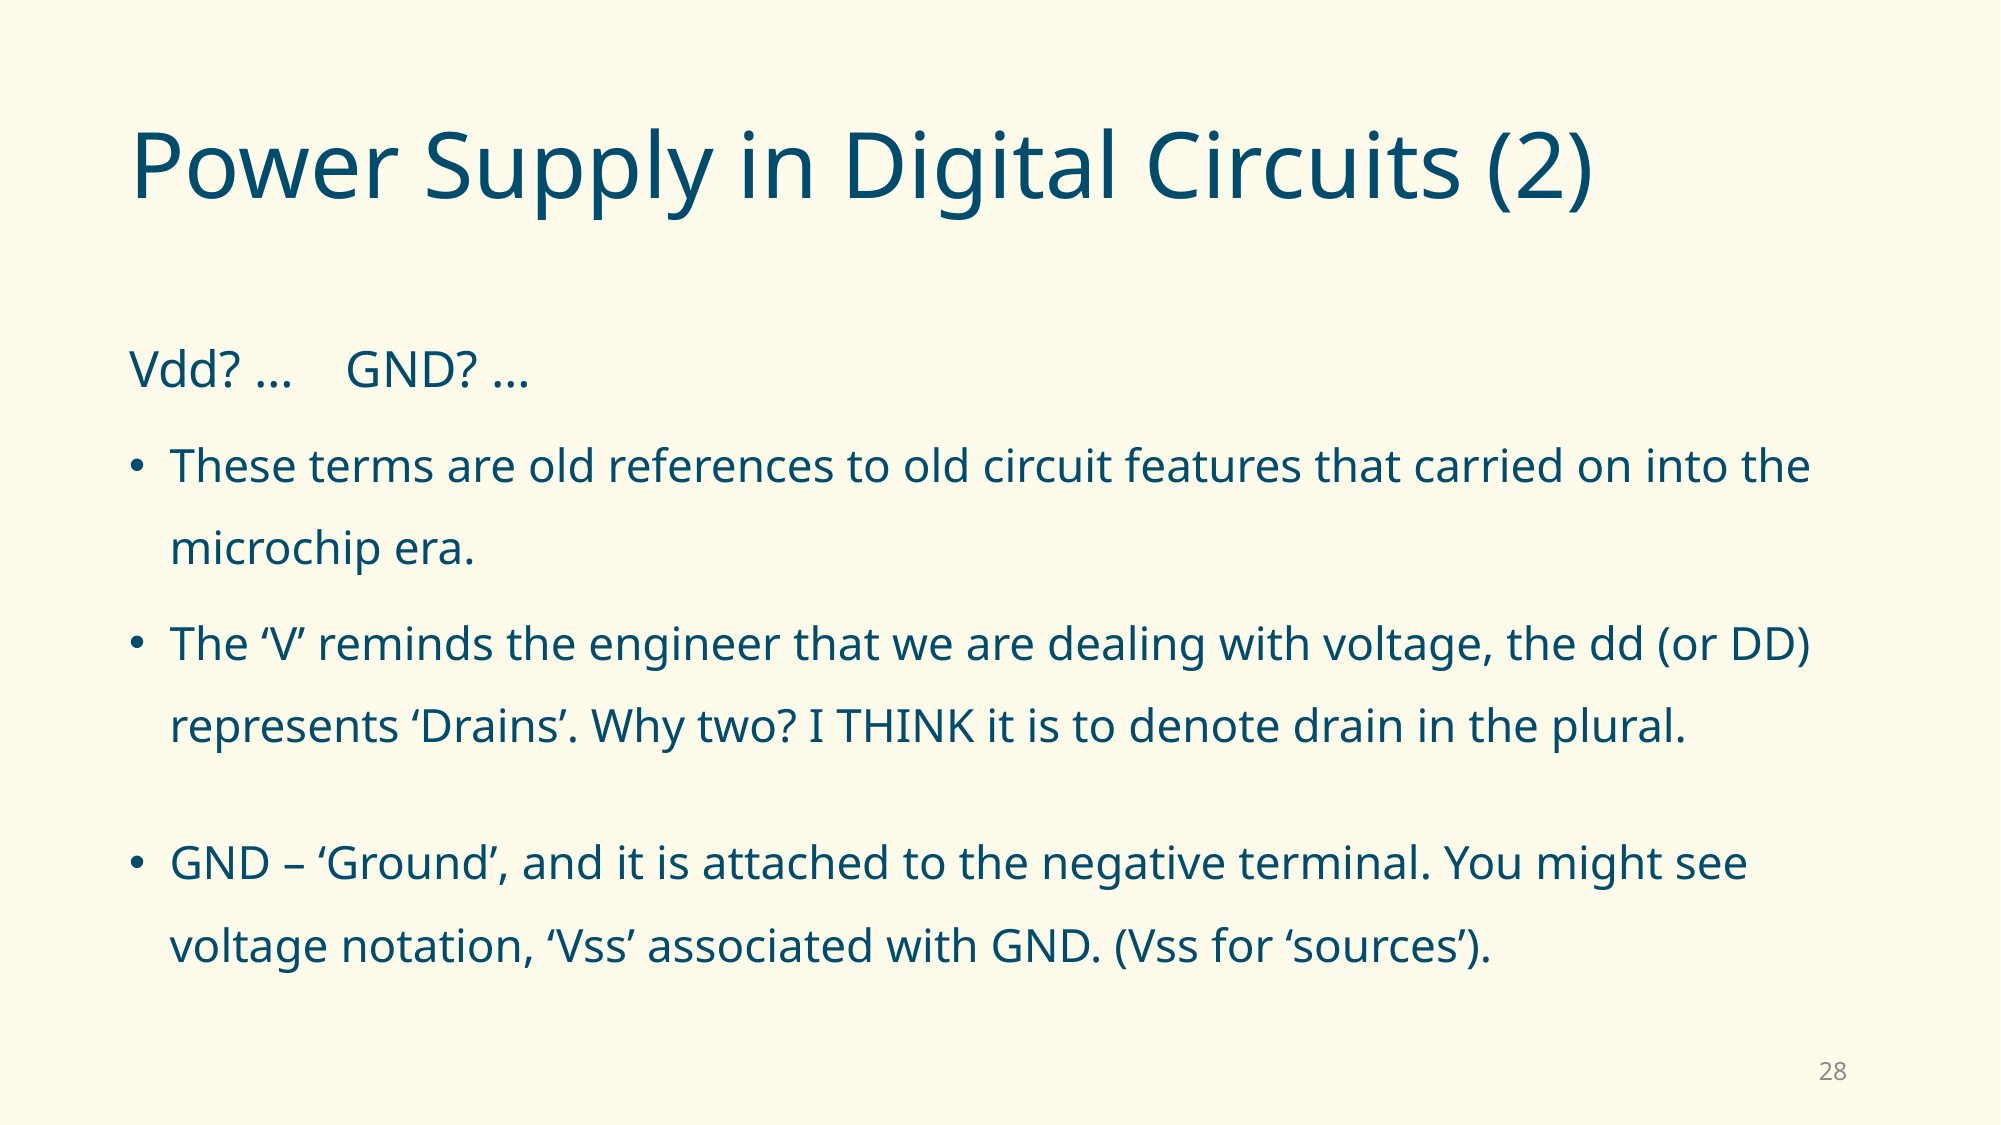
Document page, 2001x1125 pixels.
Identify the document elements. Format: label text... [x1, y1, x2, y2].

list Vdd? … GND? … These terms are old references to old circuit features that carried on into the microchip era. The ‘V’ reminds the engineer that we are dealing with voltage, the dd (or DD) represents ‘Drains’. Why two? I THINK it is to denote drain in the plural. GND – ‘Ground’, and it is attached to the negative terminal. You might see voltage notation, ‘Vss’ associated with GND. (Vss for ‘sources’). [114, 299, 1886, 1014]
slide_number 28 [1412, 1042, 1863, 1103]
title Power Supply in Digital Circuits (2) [114, 59, 1886, 278]
